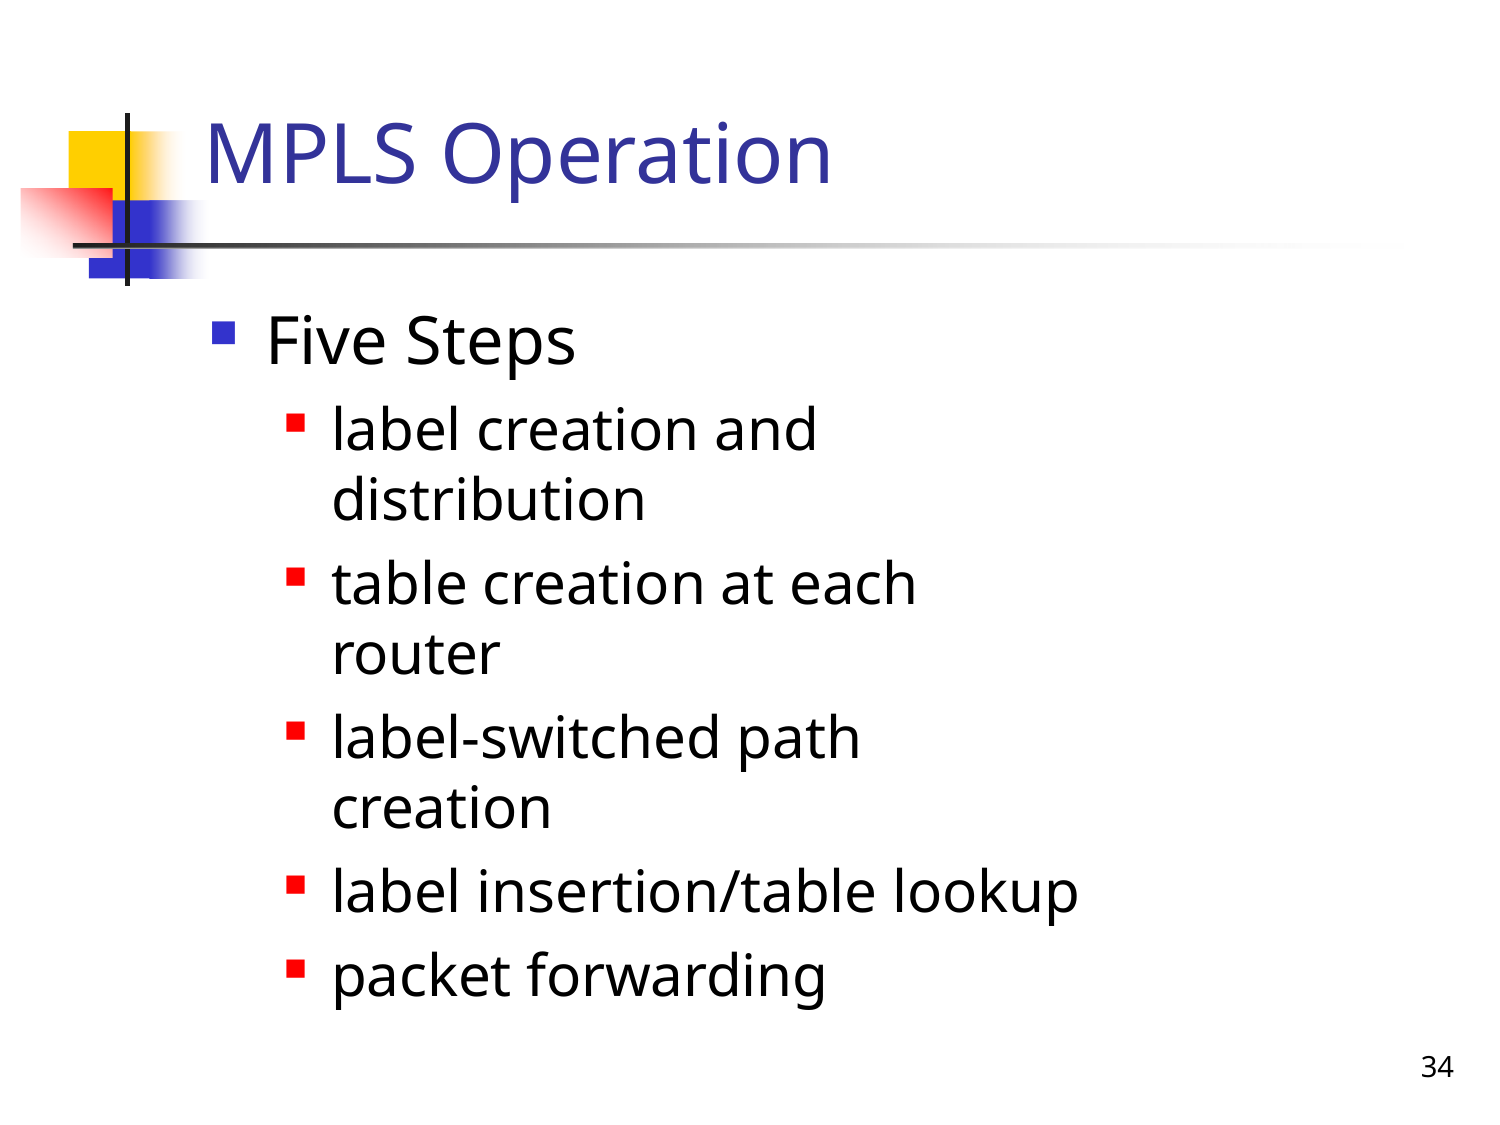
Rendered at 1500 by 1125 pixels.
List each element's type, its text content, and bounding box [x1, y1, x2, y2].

slide_number 34 [1416, 1056, 1457, 1125]
title MPLS Operation [80, 100, 1420, 289]
text_box Five Steps label creation and distribution table creation at each router label-switched path creation label insertion/table lookup packet forwarding [206, 297, 1098, 1008]
picture [20, 188, 80, 258]
